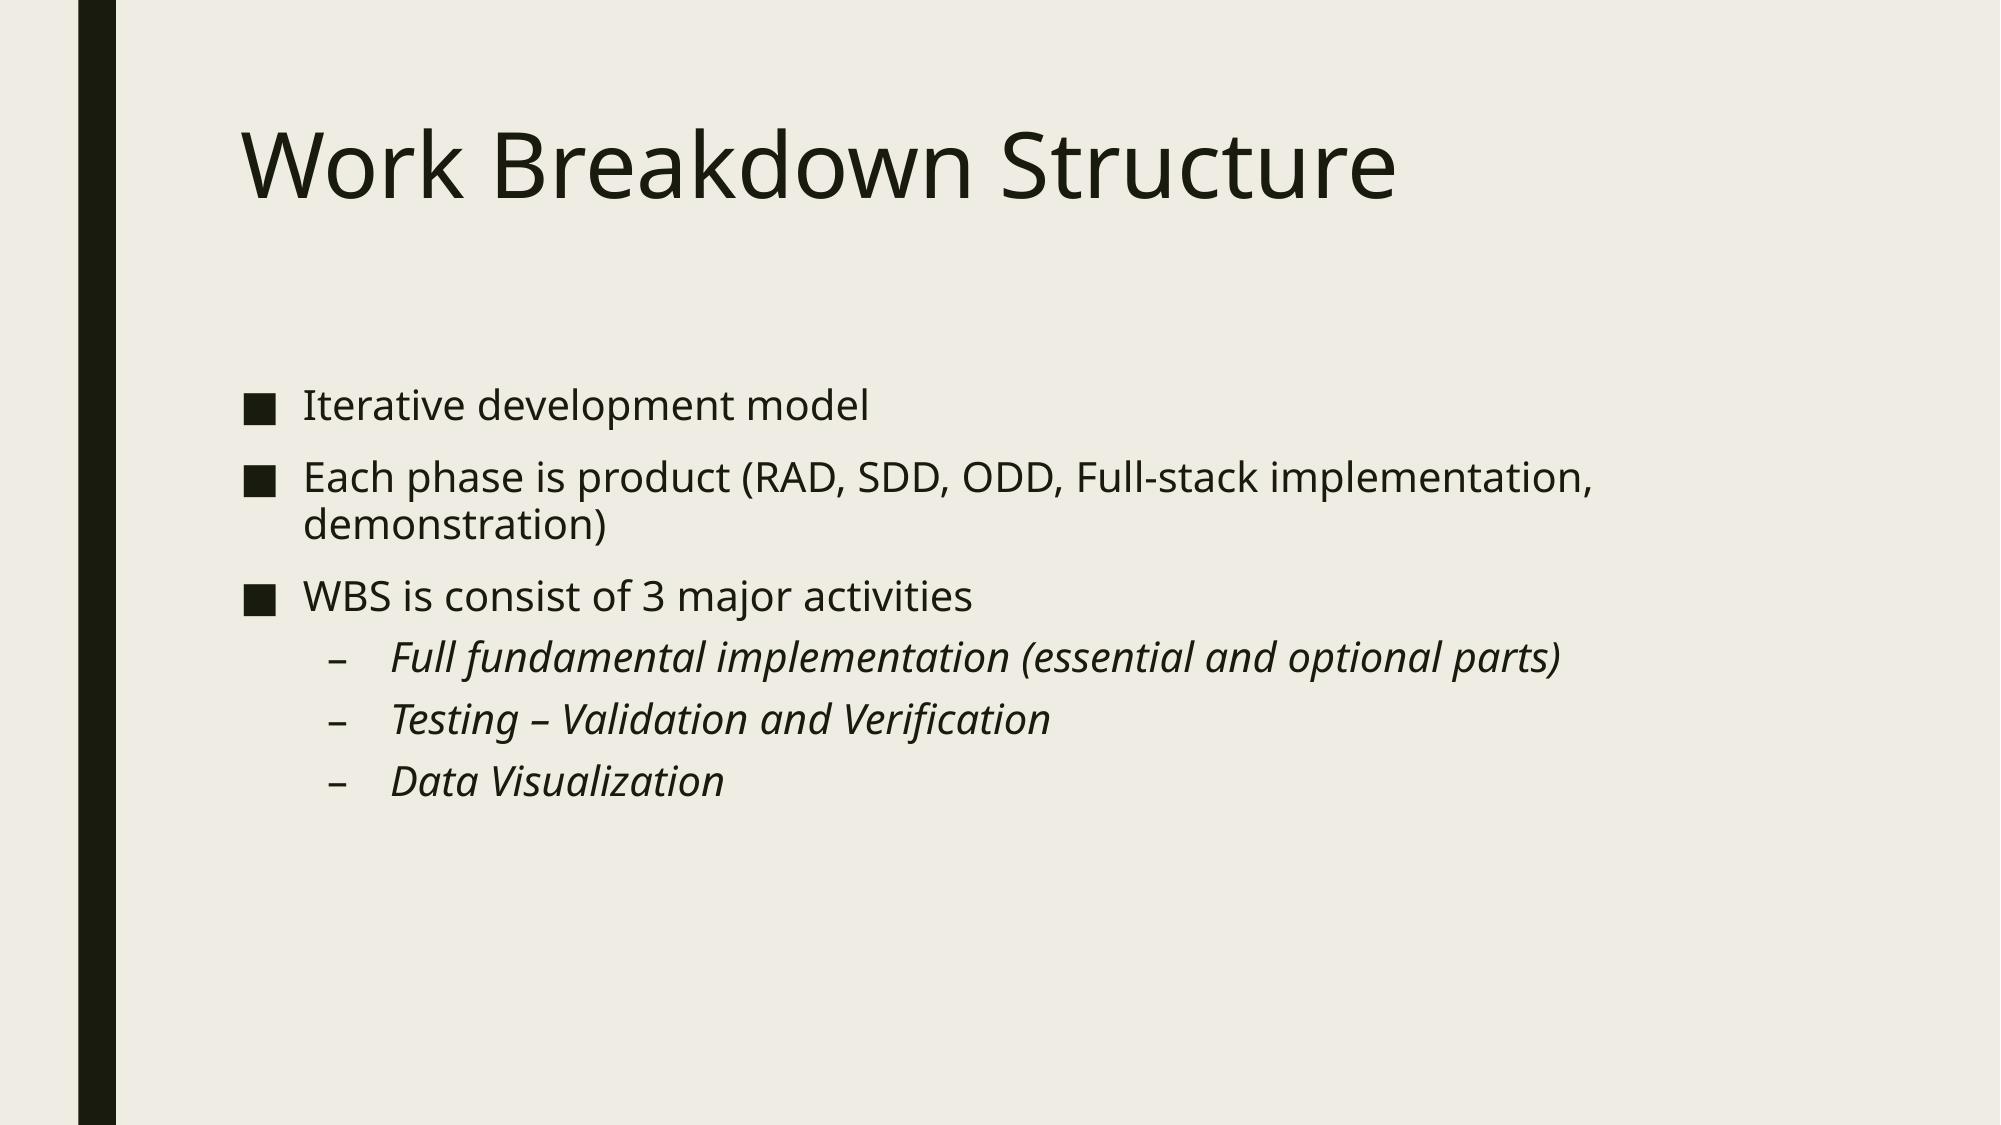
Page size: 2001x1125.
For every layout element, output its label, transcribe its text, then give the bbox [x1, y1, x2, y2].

list Iterative development model Each phase is product (RAD, SDD, ODD, Full-stack implementation, demonstration) WBS is consist of 3 major activities Full fundamental implementation (essential and optional parts) Testing – Validation and Verification Data Visualization [225, 375, 1800, 963]
title Work Breakdown Structure [225, 112, 1800, 357]
